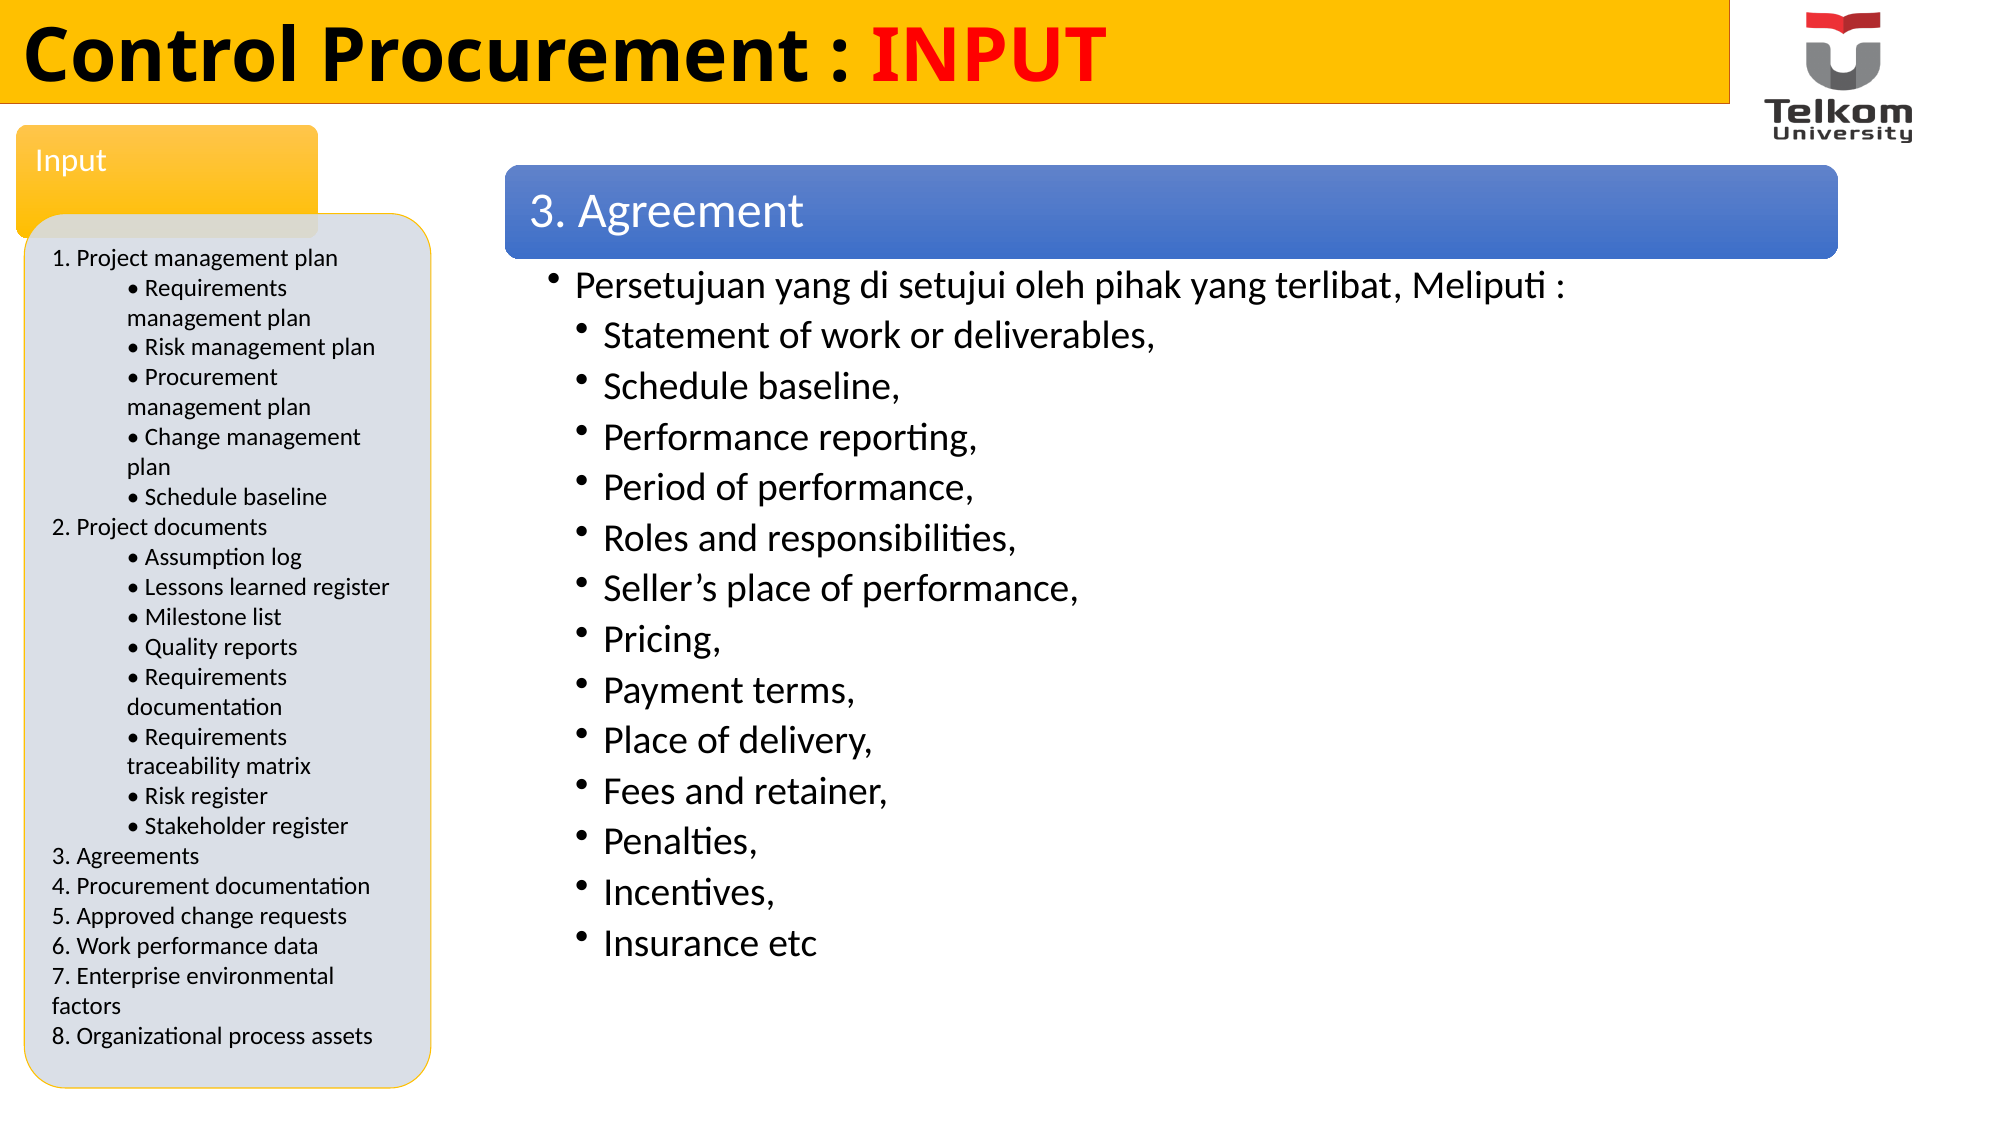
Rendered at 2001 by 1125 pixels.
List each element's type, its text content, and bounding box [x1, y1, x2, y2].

picture [1764, 12, 1912, 143]
text_box Control Procurement : INPUT [0, 0, 1730, 104]
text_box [16, 124, 431, 1089]
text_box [504, 142, 1839, 1032]
